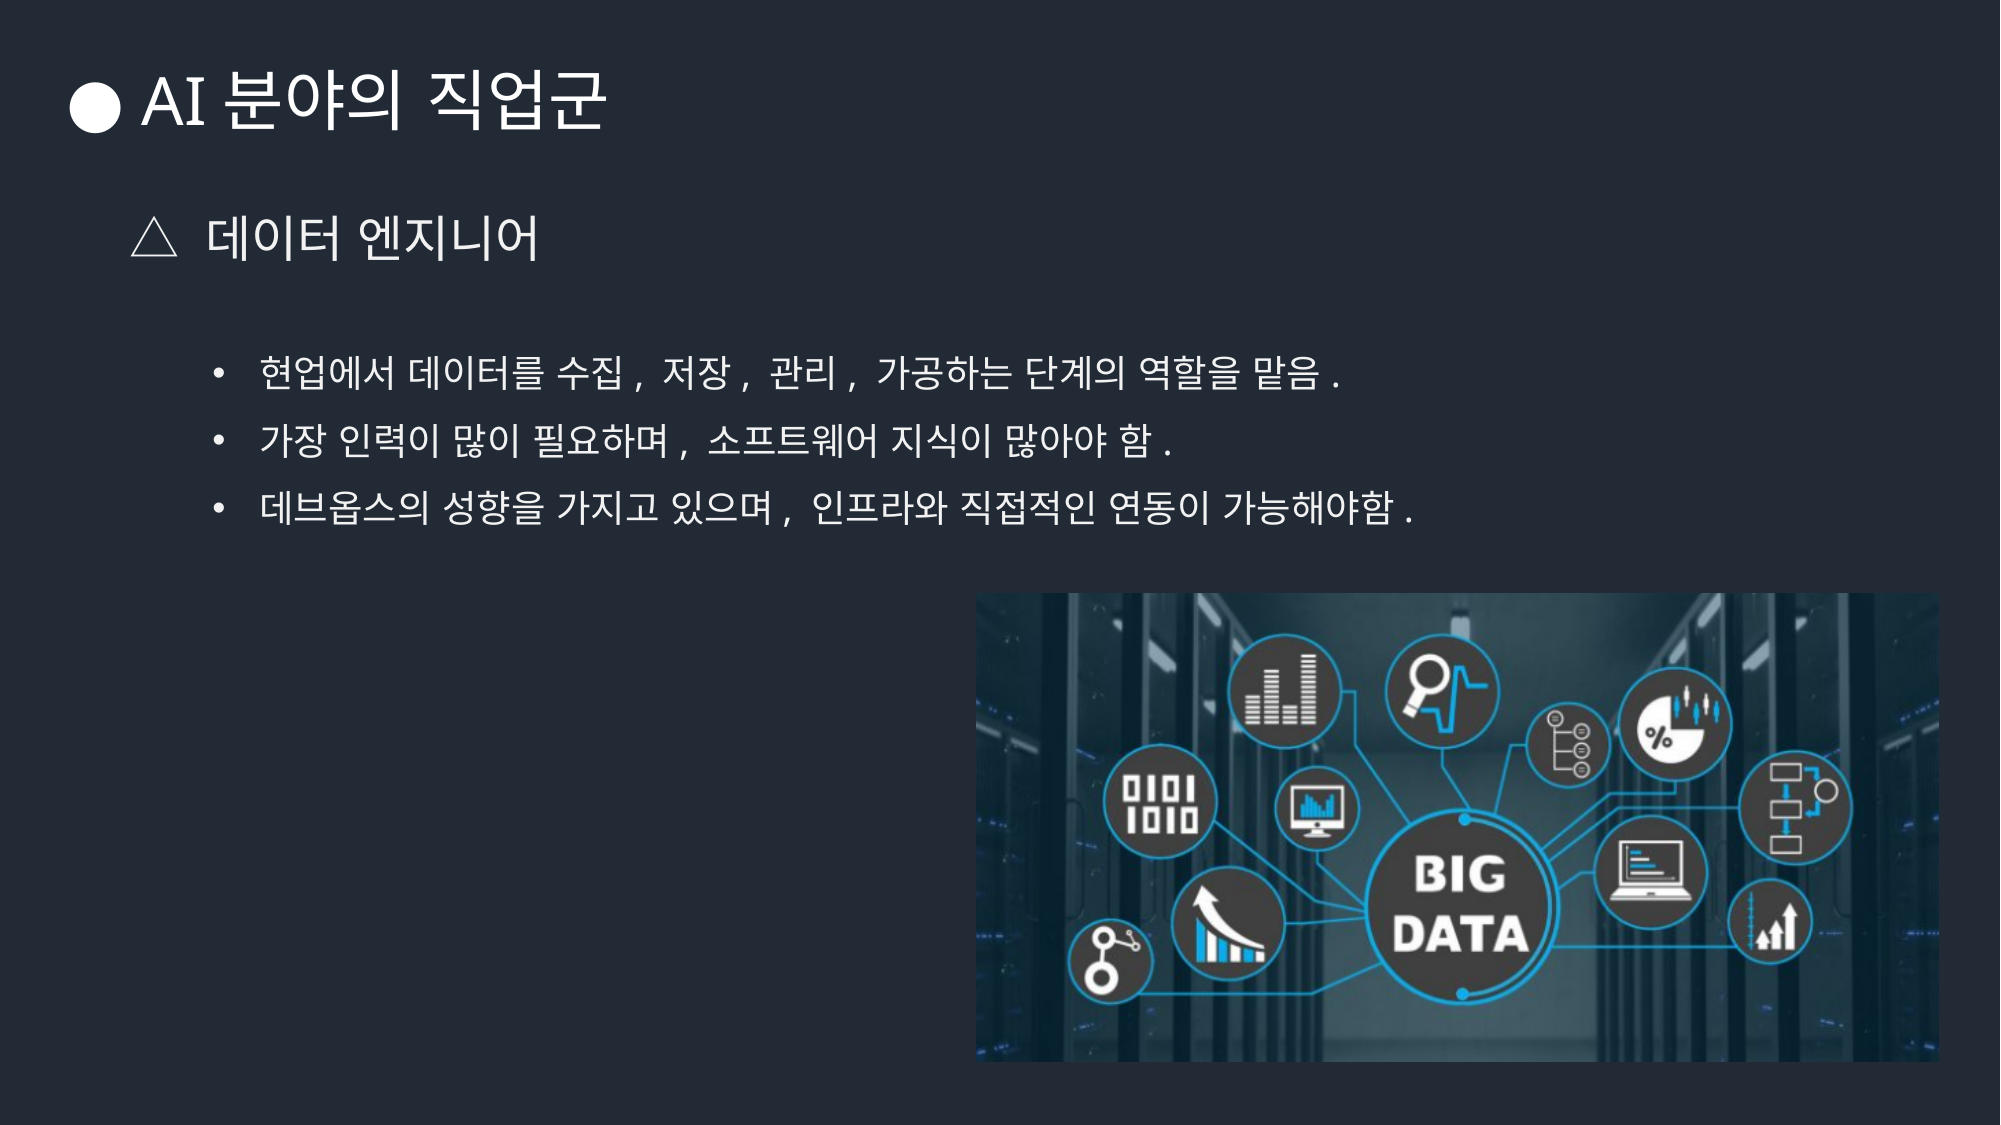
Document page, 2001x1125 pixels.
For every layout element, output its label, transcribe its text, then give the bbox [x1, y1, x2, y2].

text_box △ 데이터 엔지니어 [114, 199, 688, 275]
text_box 현업에서 데이터를 수집, 저장, 관리, 가공하는 단계의 역할을 맡음. 가장 인력이 많이 필요하며, 소프트웨어 지식이 많아야 함. 데브옵스의 성향을 가지고 있으며, 인프라와 직접적인 연동이 가능해야함. [197, 320, 1861, 538]
picture [976, 593, 1939, 1062]
text_box ● AI분야의 직업군 [51, 51, 1415, 146]
